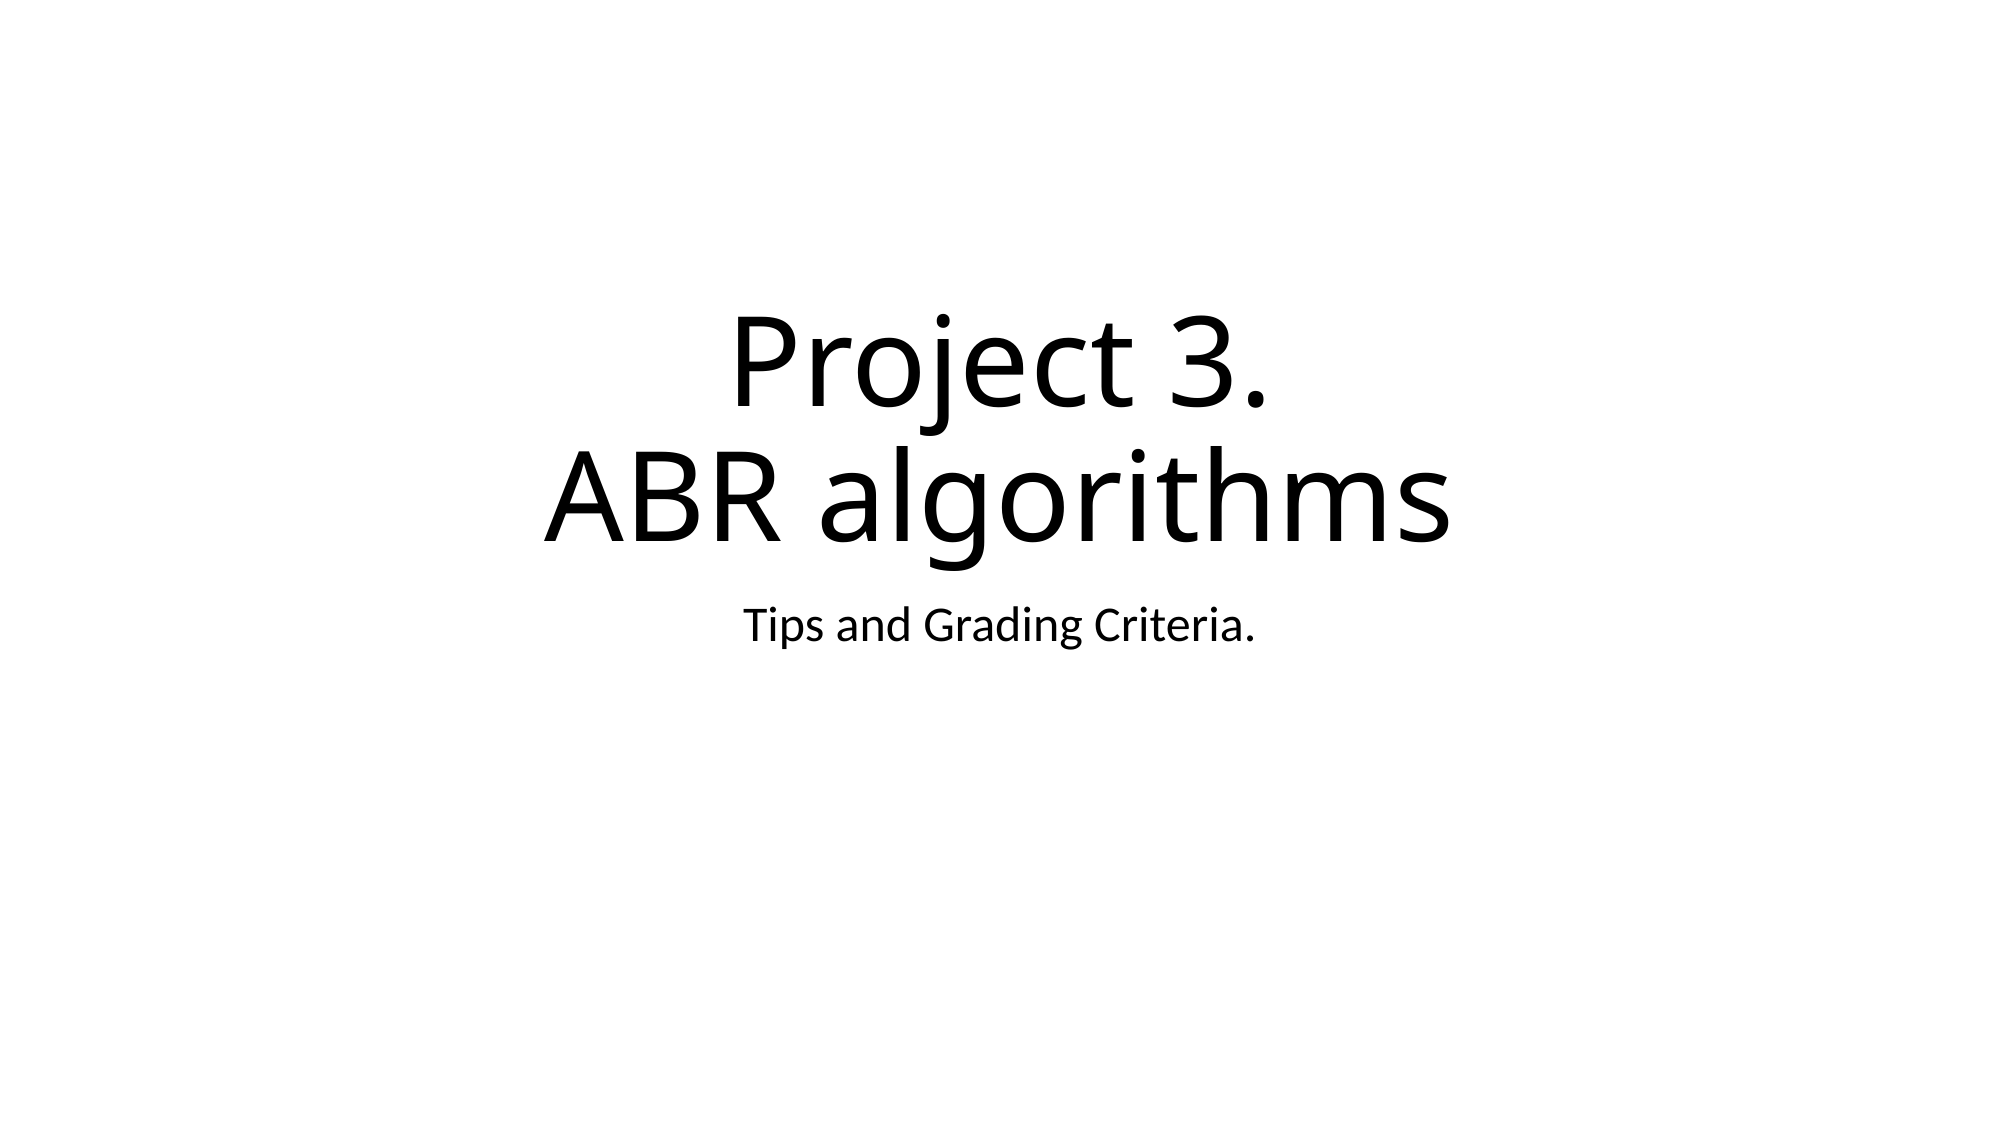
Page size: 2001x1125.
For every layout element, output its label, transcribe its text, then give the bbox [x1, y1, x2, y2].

subtitle Tips and Grading Criteria. [249, 590, 1750, 863]
title Project 3. ABR algorithms [249, 184, 1750, 576]
